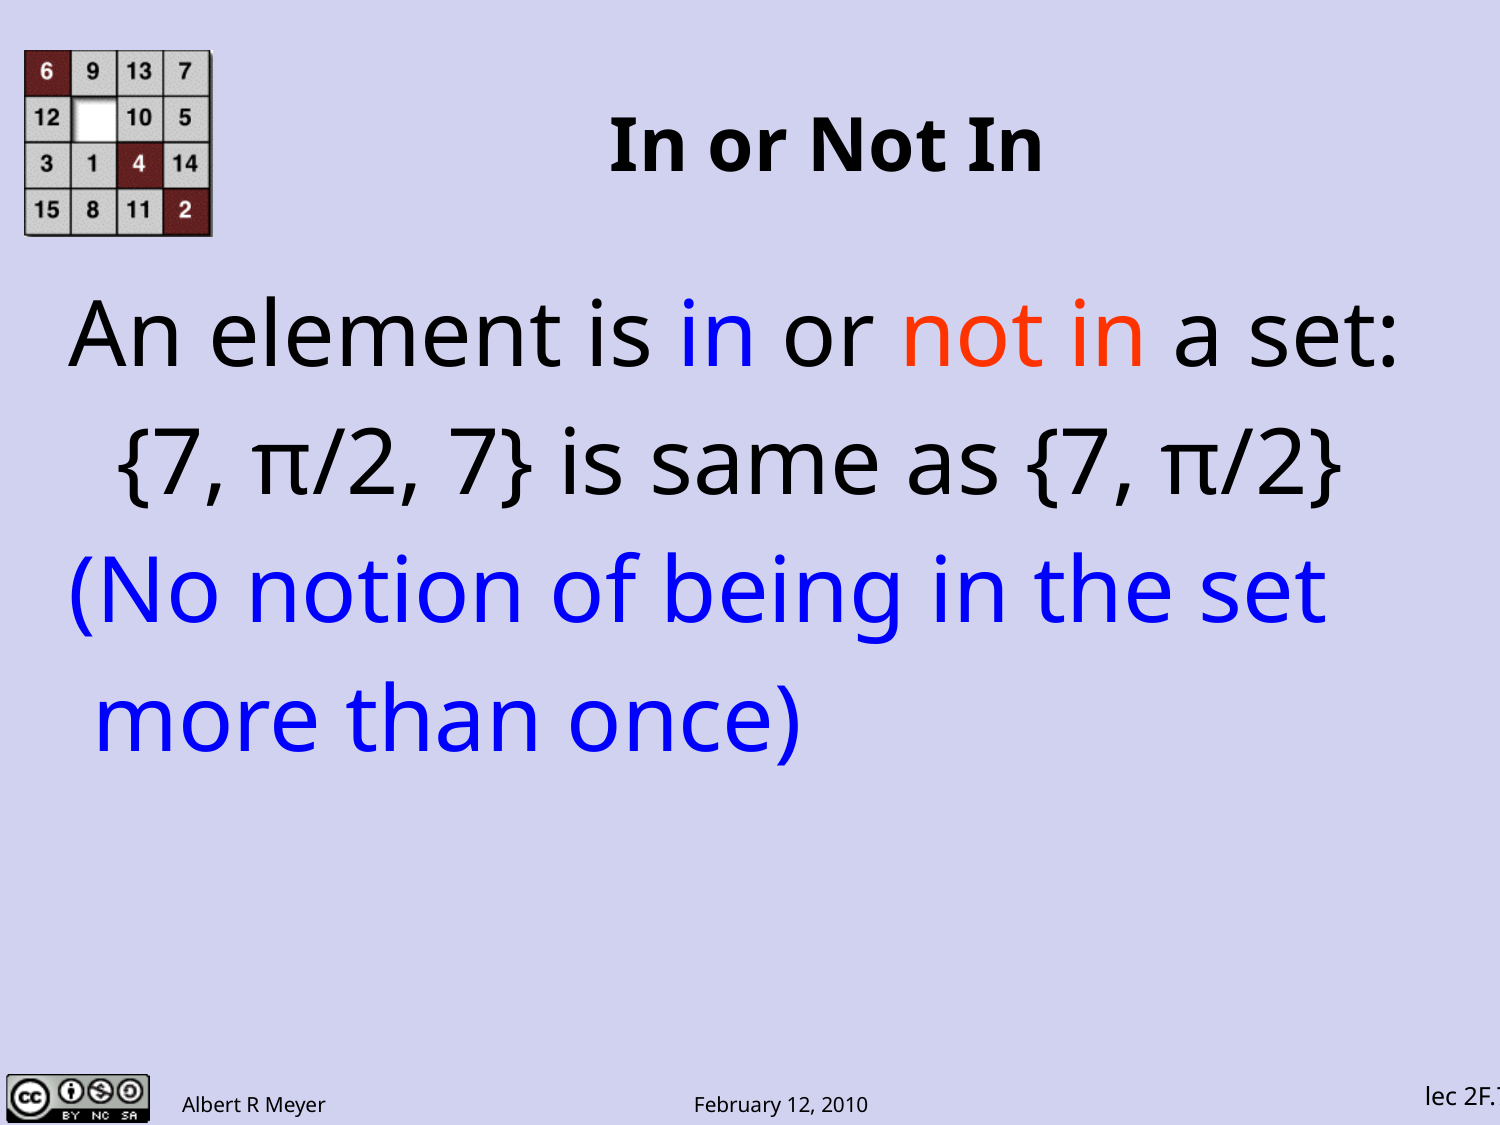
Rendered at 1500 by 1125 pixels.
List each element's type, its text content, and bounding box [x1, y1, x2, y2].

picture [6, 1074, 150, 1123]
list An element is in or not in a set: {7, π/2, 7} is same as {7, π/2} (No notion of being in the set more than once) [53, 266, 1459, 853]
title In or Not In [270, 59, 1386, 225]
picture [24, 50, 213, 237]
